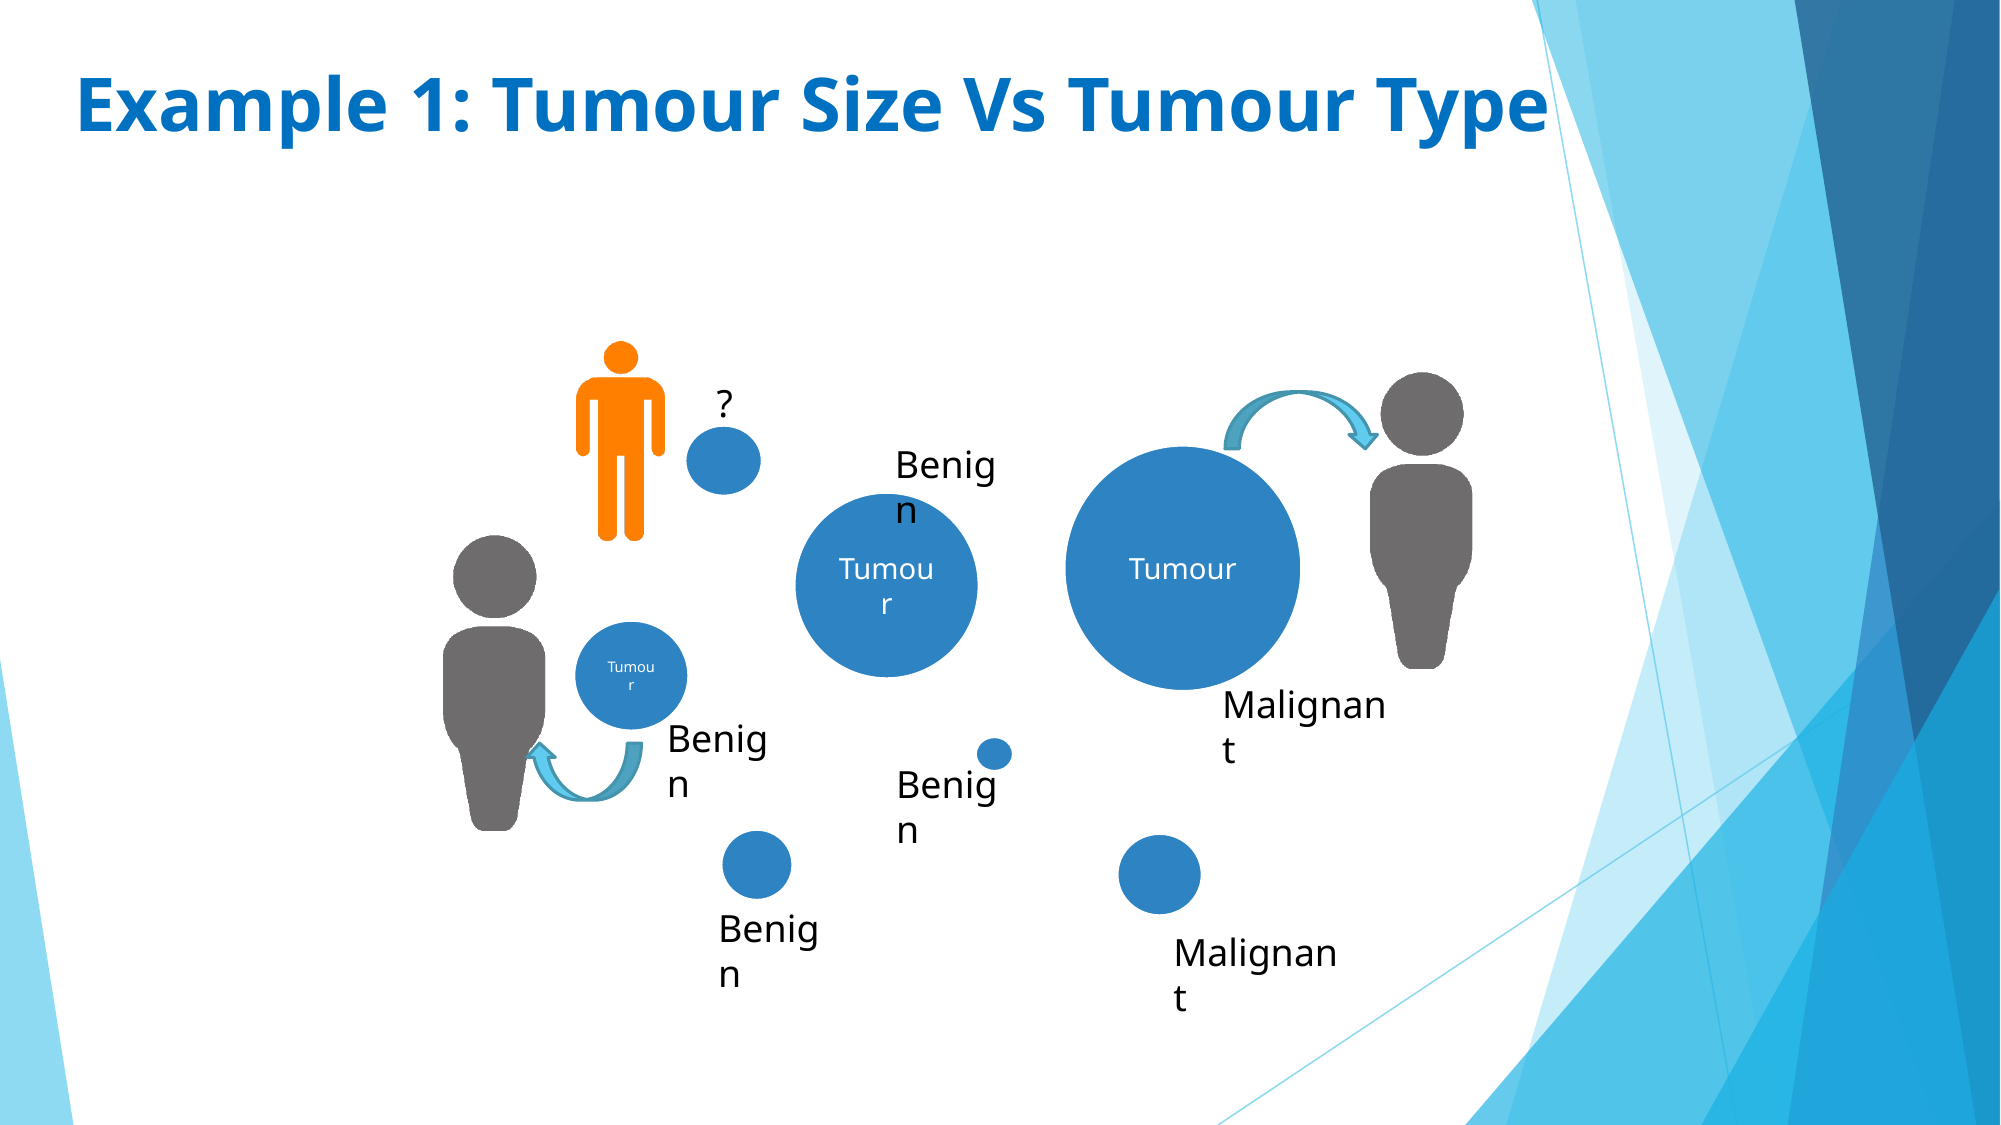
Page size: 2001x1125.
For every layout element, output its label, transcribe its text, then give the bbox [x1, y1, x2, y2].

text_box Benign [880, 433, 1022, 538]
text_box [974, 736, 1015, 754]
text_box Benign [651, 707, 794, 812]
text_box [25, 0, 367, 317]
text_box Malignant [1207, 673, 1406, 779]
title Example 1: Tumour Size Vs Tumour Type [367, 49, 1940, 155]
text_box [684, 431, 763, 497]
text_box Benign [703, 897, 845, 1003]
text_box [720, 828, 794, 897]
picture [576, 341, 665, 541]
text_box Benign [881, 754, 1023, 859]
text_box Tumour [793, 491, 980, 680]
picture [407, 479, 567, 880]
text_box ? [701, 372, 844, 433]
text_box Tumour [1063, 444, 1219, 693]
picture [1224, 316, 1625, 717]
text_box Tumour [573, 619, 690, 732]
text_box [1116, 832, 1203, 917]
text_box [571, 743, 642, 801]
text_box Malignant [1158, 921, 1357, 1027]
